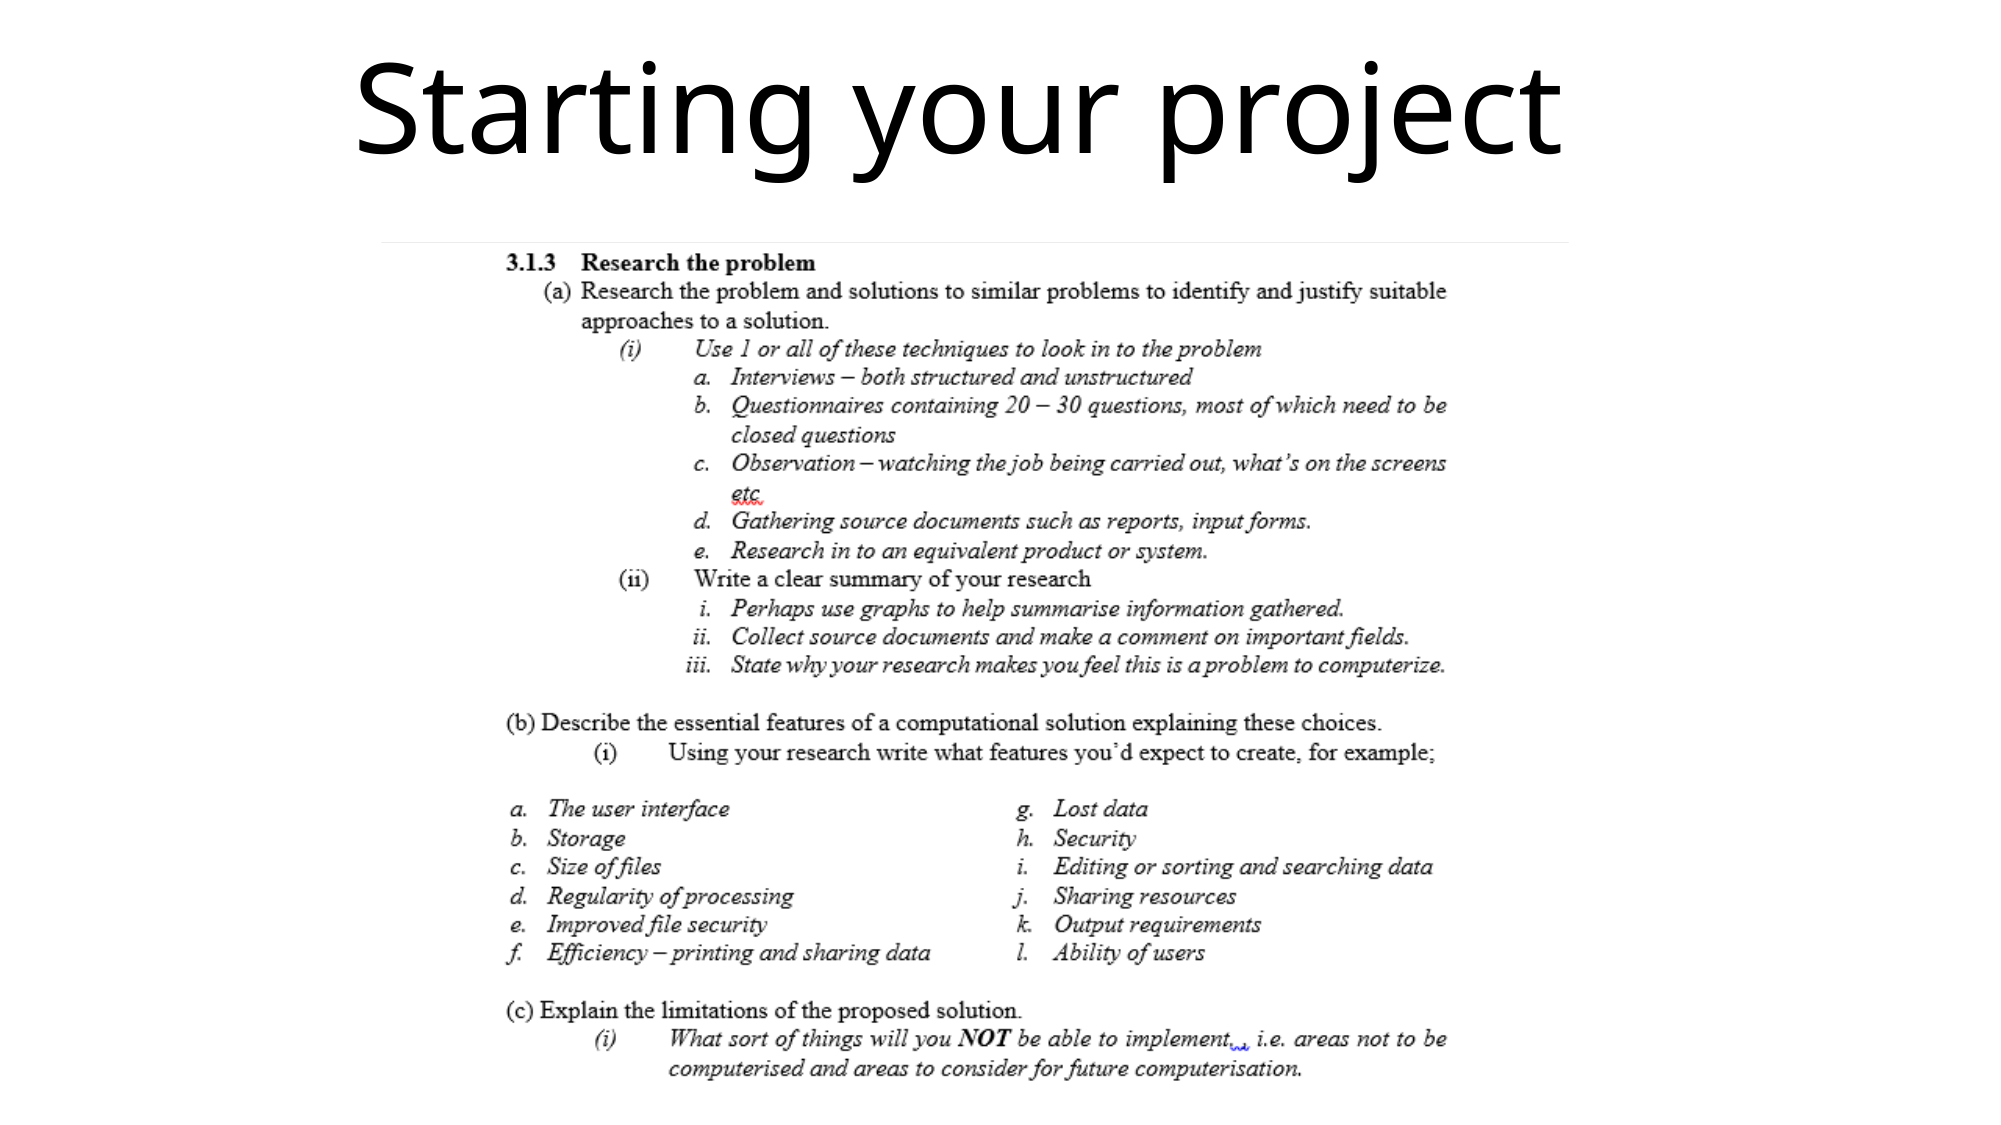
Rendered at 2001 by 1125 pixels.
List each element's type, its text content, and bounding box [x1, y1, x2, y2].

title Starting your project [225, 29, 1725, 189]
picture [381, 242, 1569, 1095]
